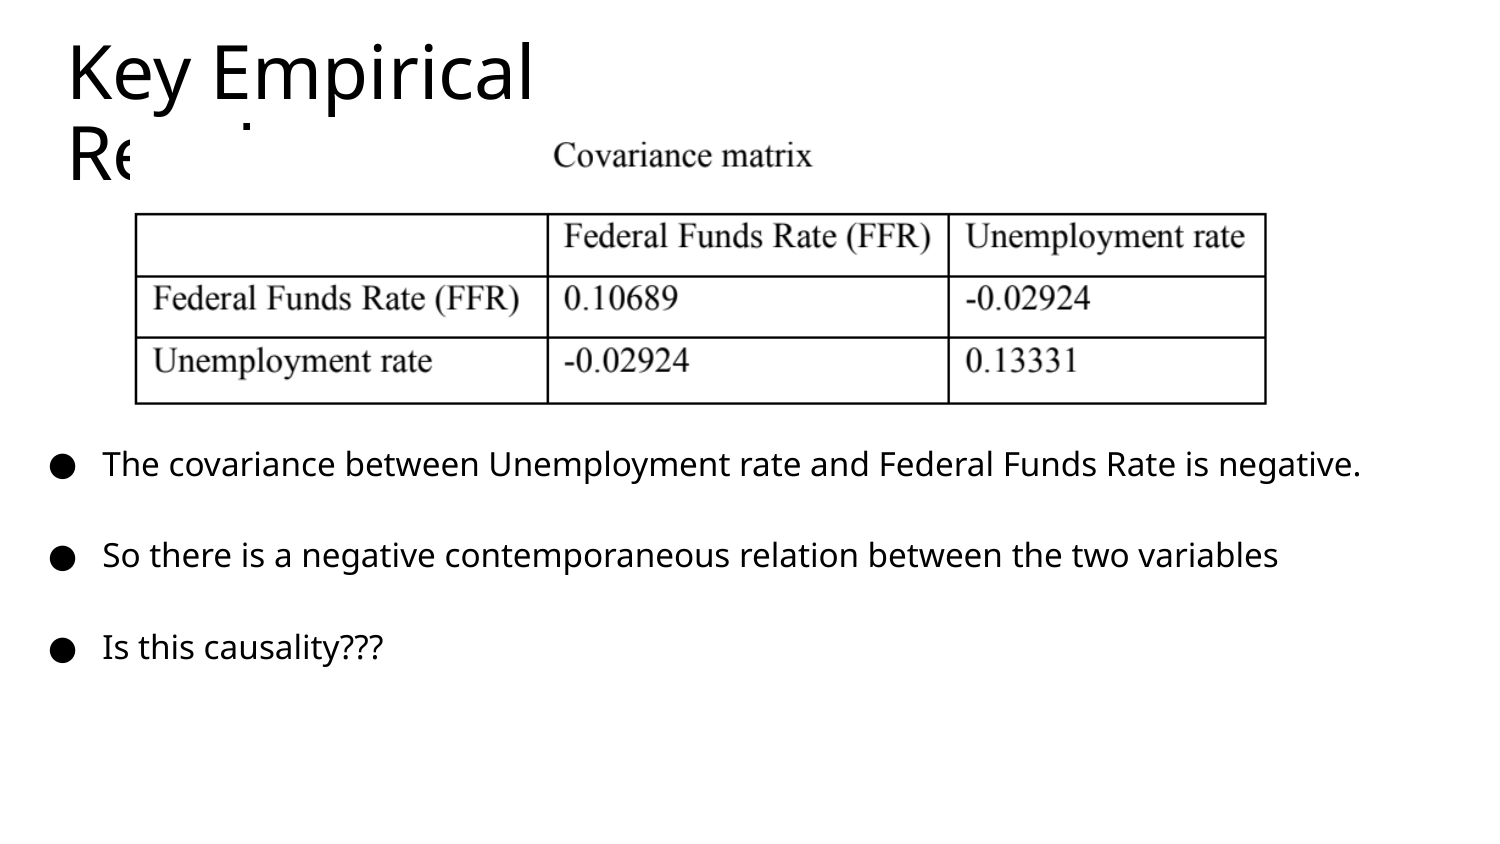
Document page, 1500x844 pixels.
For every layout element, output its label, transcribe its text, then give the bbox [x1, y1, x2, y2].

picture [130, 130, 1279, 423]
title Key Empirical Results [51, 19, 734, 176]
text_box The covariance between Unemployment rate and Federal Funds Rate is negative. So there is a negative contemporaneous relation between the two variables Is this causality??? [12, 421, 1500, 844]
